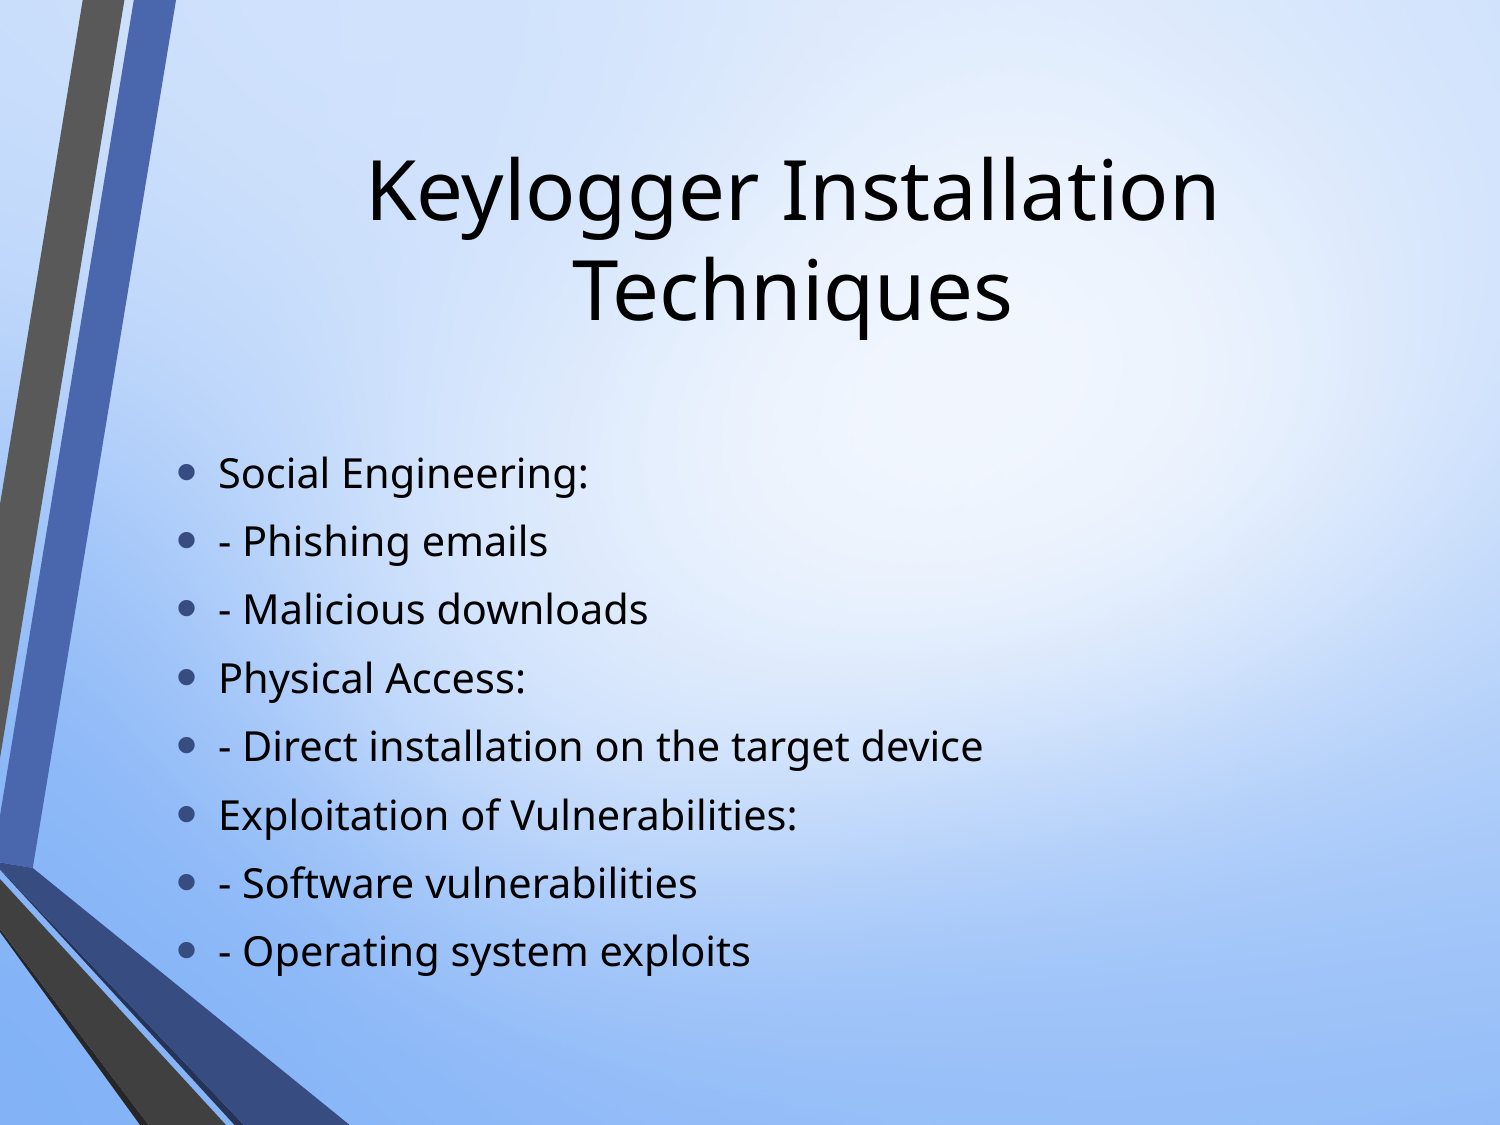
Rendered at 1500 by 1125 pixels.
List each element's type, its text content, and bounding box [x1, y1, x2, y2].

title Keylogger Installation Techniques [161, 75, 1425, 400]
list Social Engineering: - Phishing emails - Malicious downloads Physical Access: - Direct installation on the target device Exploitation of Vulnerabilities: - Software vulnerabilities - Operating system exploits [161, 437, 1425, 985]
